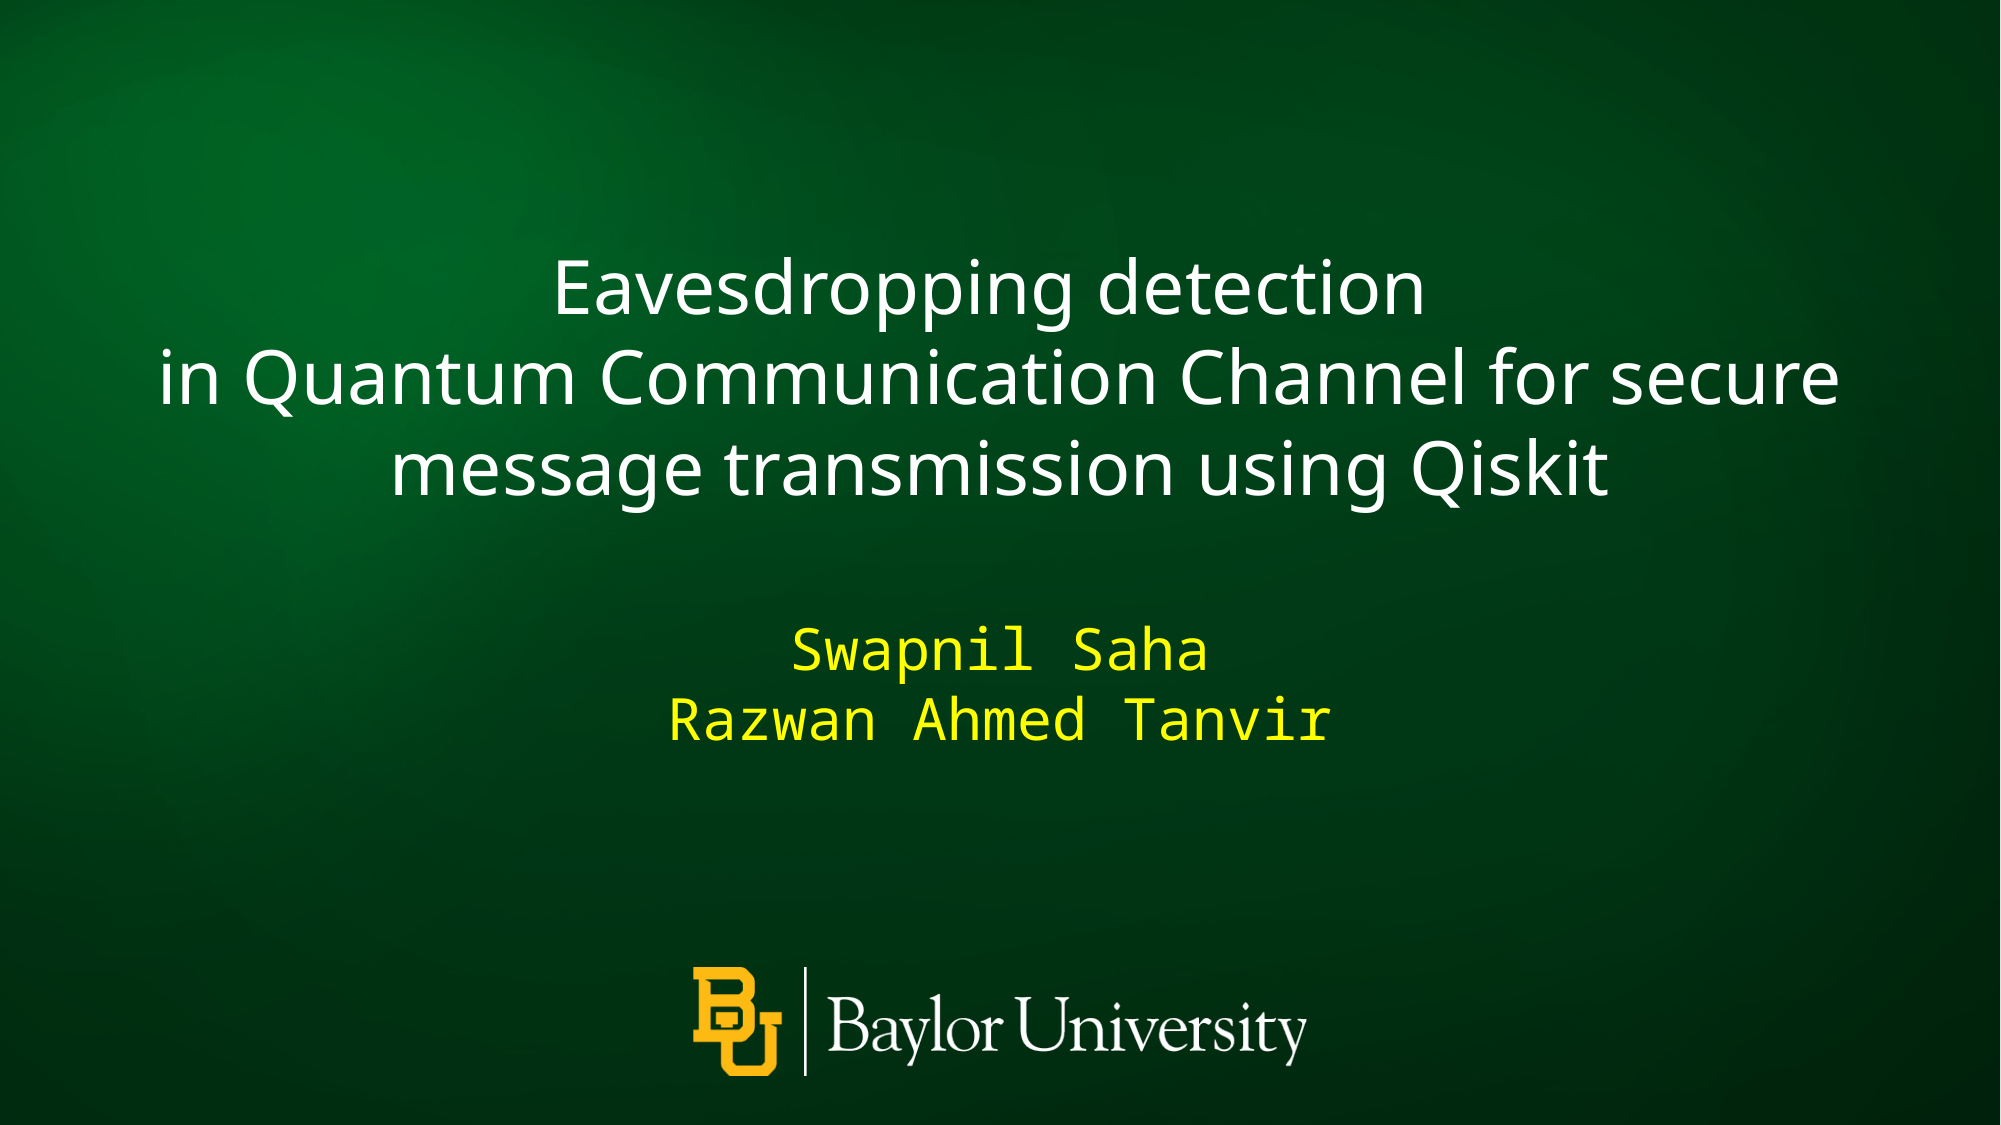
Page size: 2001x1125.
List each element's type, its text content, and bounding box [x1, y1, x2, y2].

text_box Eavesdropping detection in Quantum Communication Channel for secure message transmission using Qiskit [131, 232, 1869, 518]
picture [0, 0, 2001, 1125]
text_box Swapnil Saha Razwan Ahmed Tanvir [604, 604, 1396, 760]
